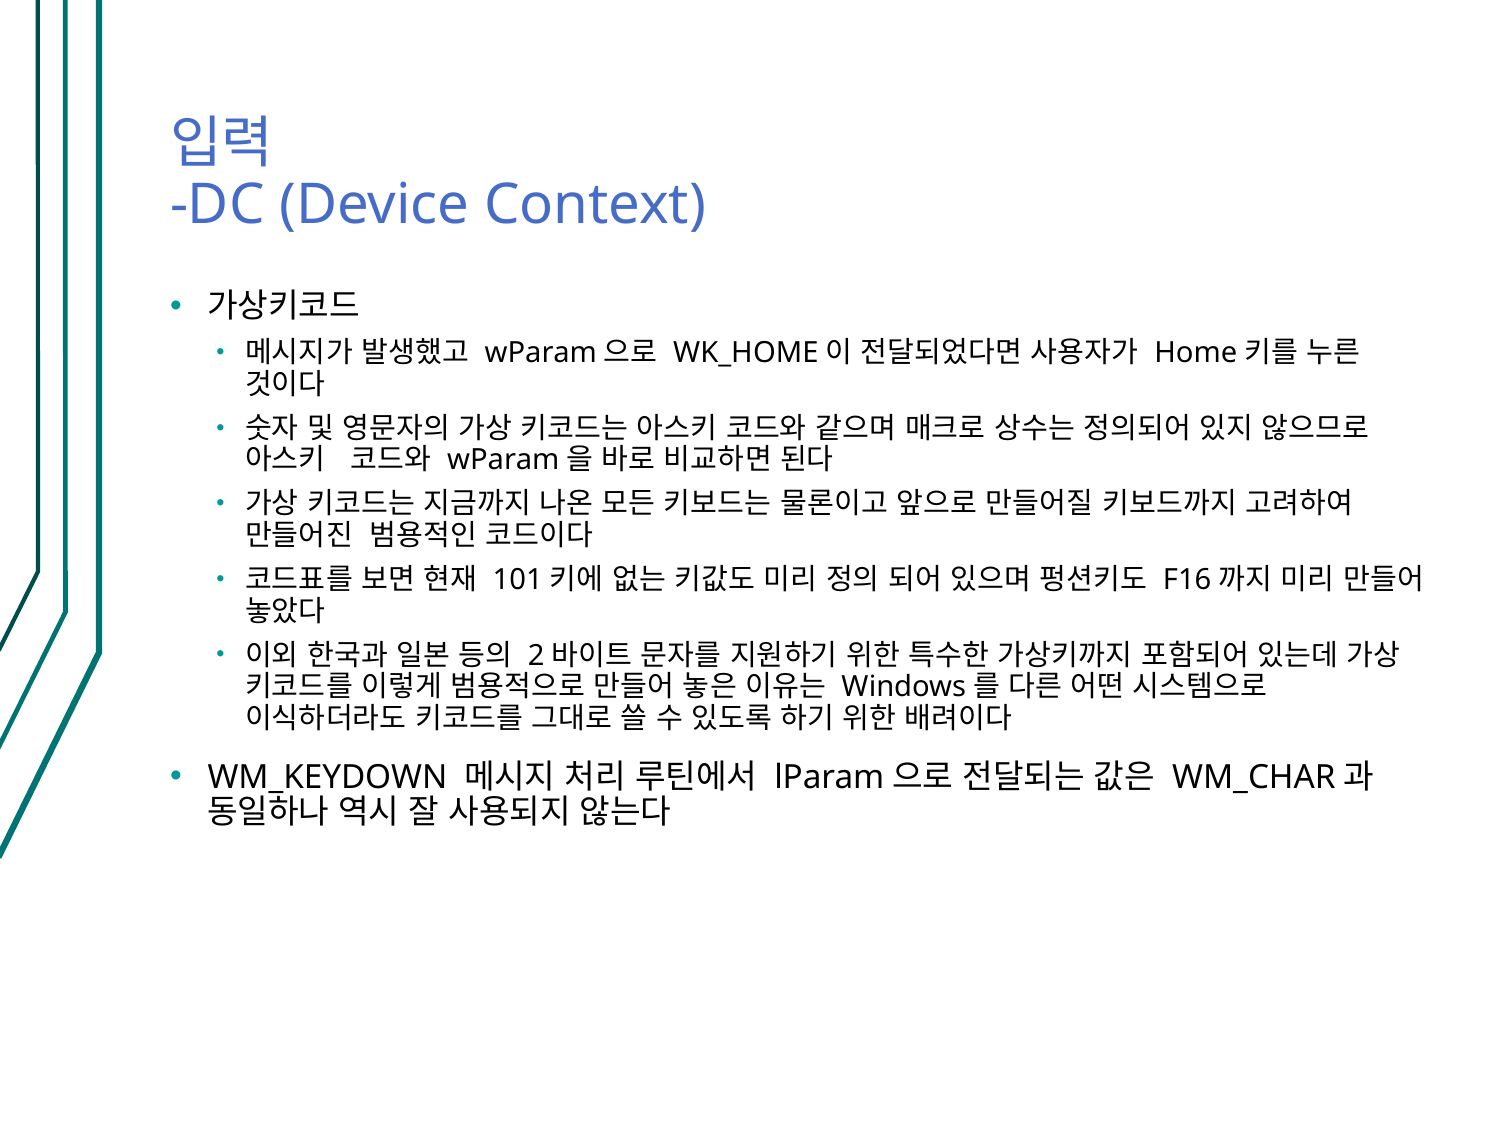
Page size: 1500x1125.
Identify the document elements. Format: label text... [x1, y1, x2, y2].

list 가상키코드 메시지가 발생했고 wParam으로 WK_HOME이 전달되었다면 사용자가 Home키를 누른 것이다 숫자 및 영문자의 가상 키코드는 아스키 코드와 같으며 매크로 상수는 정의되어 있지 않으므로 아스키 코드와 wParam을 바로 비교하면 된다 가상 키코드는 지금까지 나온 모든 키보드는 물론이고 앞으로 만들어질 키보드까지 고려하여 만들어진 범용적인 코드이다 코드표를 보면 현재 101키에 없는 키값도 미리 정의 되어 있으며 펑션키도 F16까지 미리 만들어 놓았다 이외 한국과 일본 등의 2바이트 문자를 지원하기 위한 특수한 가상키까지 포함되어 있는데 가상 키코드를 이렇게 범용적으로 만들어 놓은 이유는 Windows를 다른 어떤 시스템으로 이식하더라도 키코드를 그대로 쓸 수 있도록 하기 위한 배려이다 WM_KEYDOWN 메시지 처리 루틴에서 lParam으로 전달되는 값은 WM_CHAR과 동일하나 역시 잘 사용되지 않는다 [150, 279, 1447, 1012]
title 입력 -DC (Device Context) [150, 45, 1425, 246]
